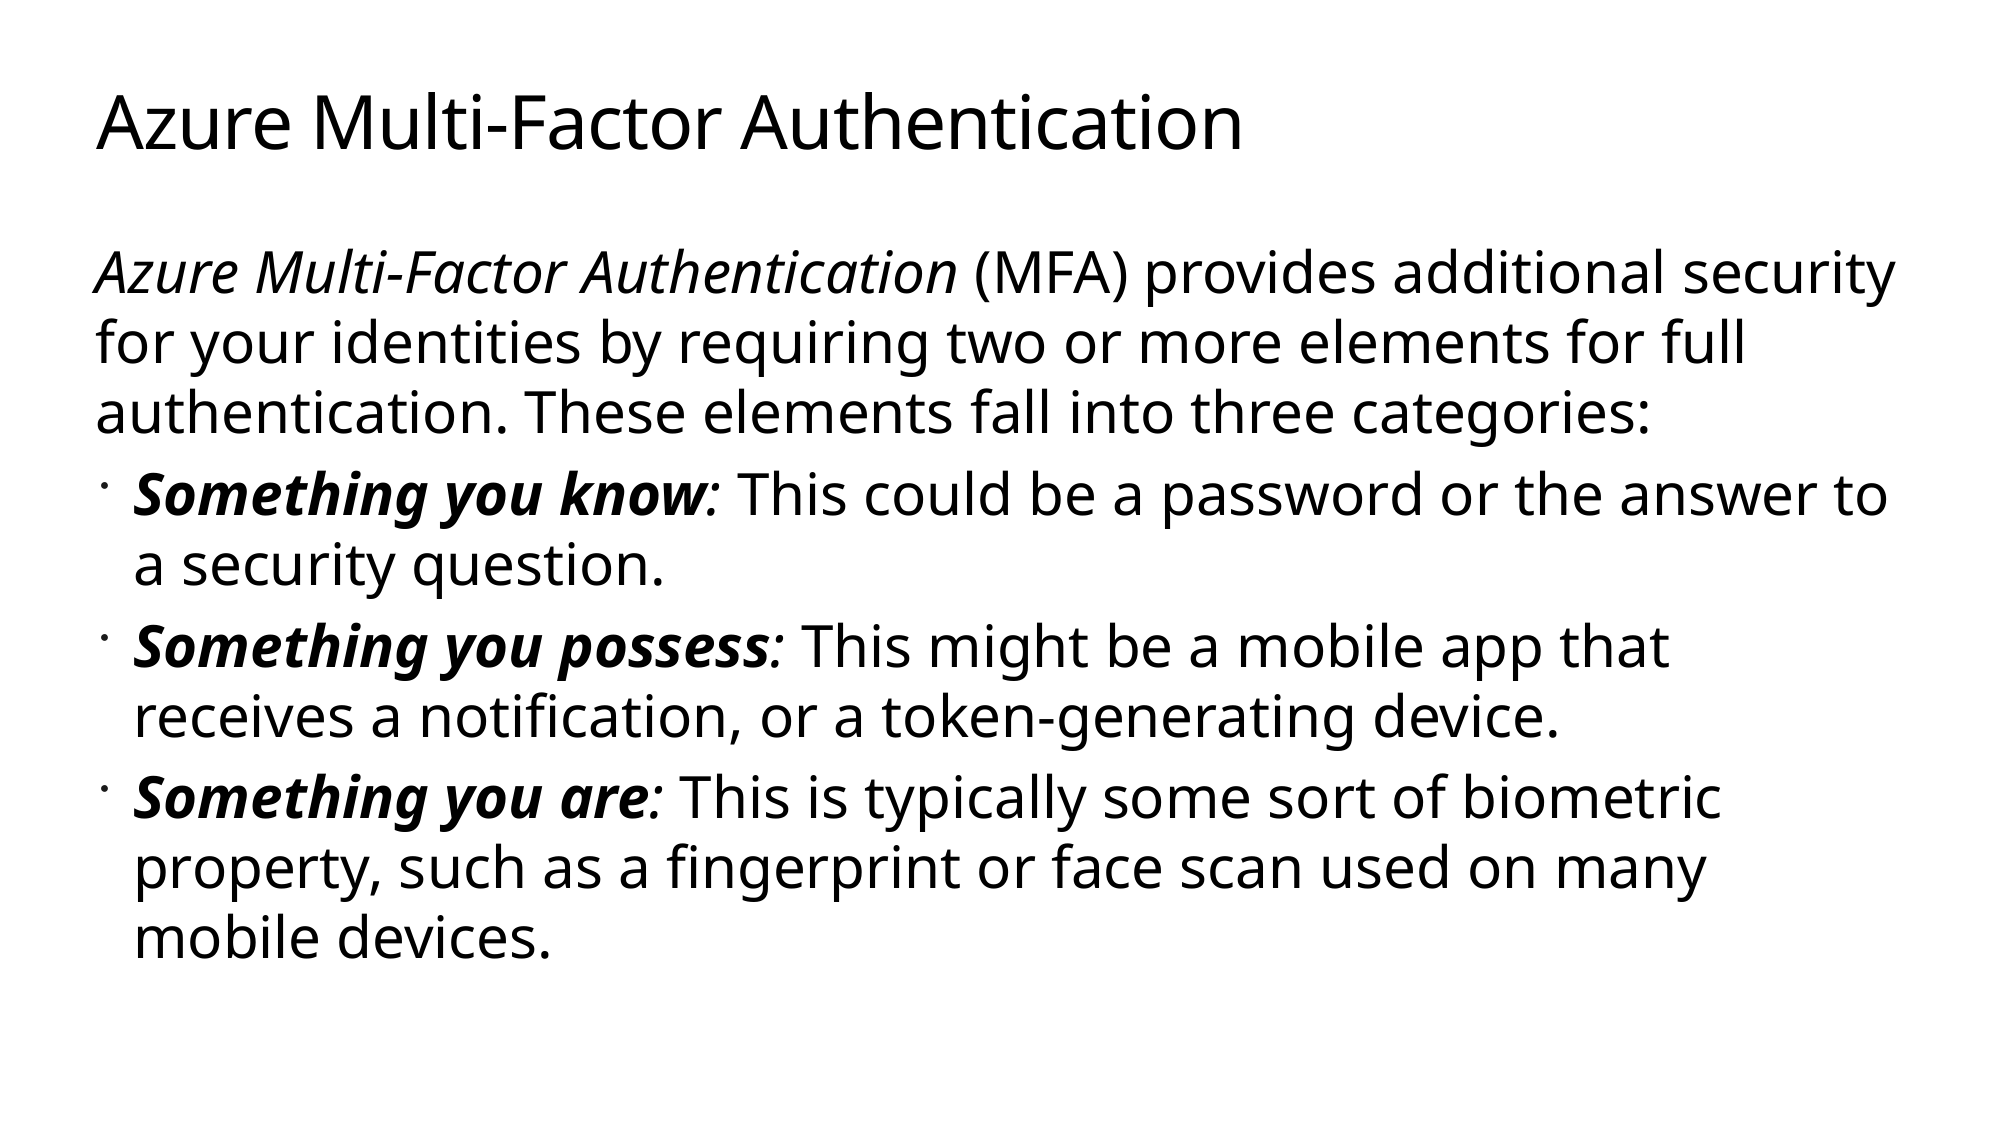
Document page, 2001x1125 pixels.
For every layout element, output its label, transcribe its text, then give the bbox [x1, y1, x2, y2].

title Azure Multi-Factor Authentication [96, 75, 1904, 166]
list Azure Multi-Factor Authentication (MFA) provides additional security for your identities by requiring two or more elements for full authentication. These elements fall into three categories: Something you know: This could be a password or the answer to a security question. Something you possess: This might be a mobile app that receives a notification, or a token-generating device. Something you are: This is typically some sort of biometric property, such as a fingerprint or face scan used on many mobile devices. [95, 235, 1904, 914]
